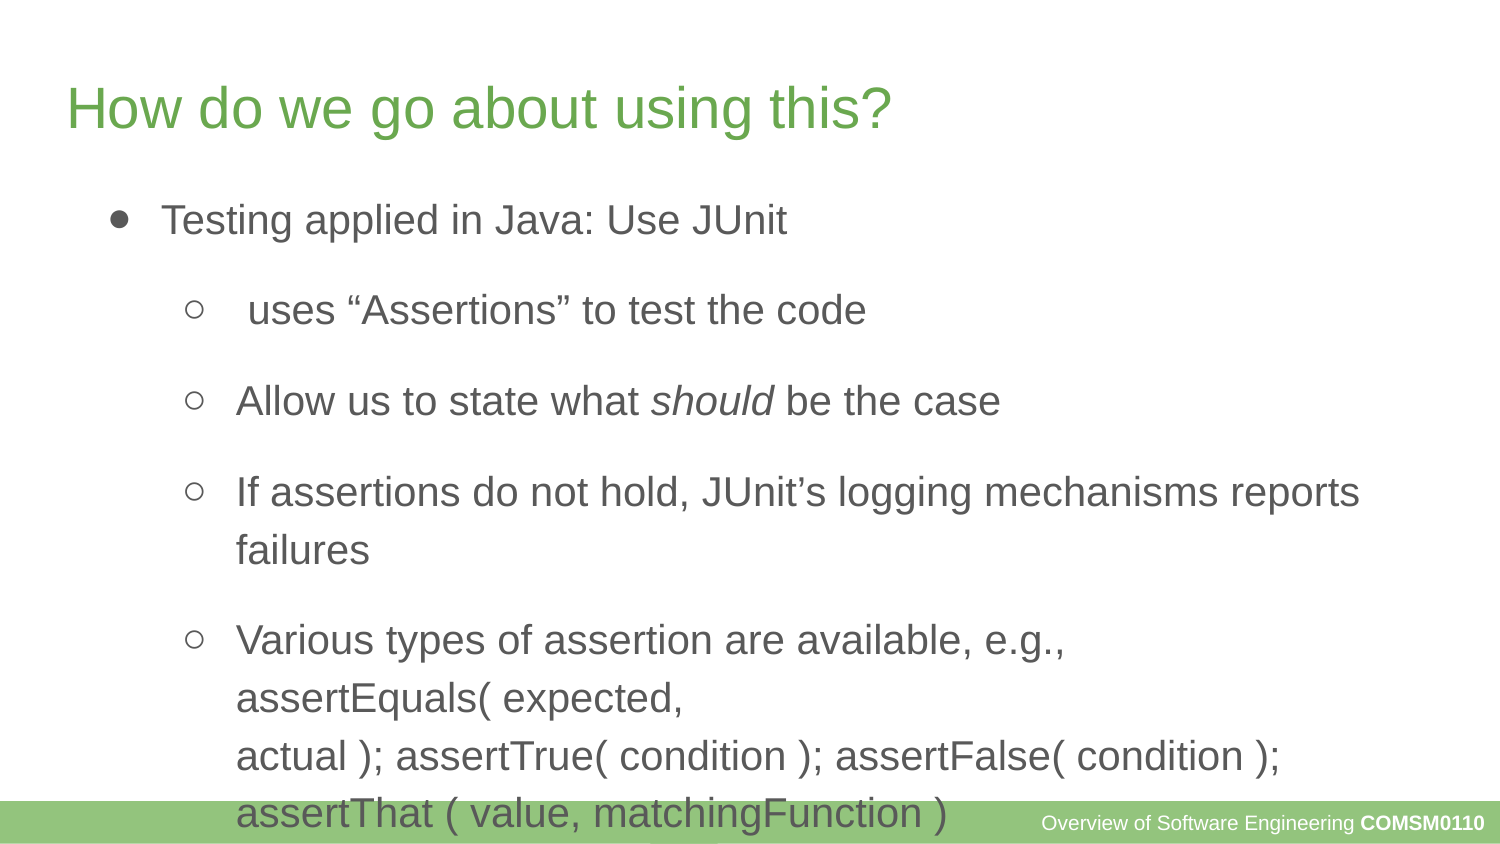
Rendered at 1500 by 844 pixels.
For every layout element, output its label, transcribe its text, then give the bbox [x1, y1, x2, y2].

text_box Testing applied in Java: Use JUnit uses “Assertions” to test the code Allow us to state what should be the case If assertions do not hold, JUnit’s logging mechanisms reports failures Various types of assertion are available, e.g., assertEquals( expected, actual ); assertTrue( condition ); assertFalse( condition ); assertThat ( value, matchingFunction ) [70, 169, 1449, 789]
title How do we go about using this? [51, 55, 1449, 150]
